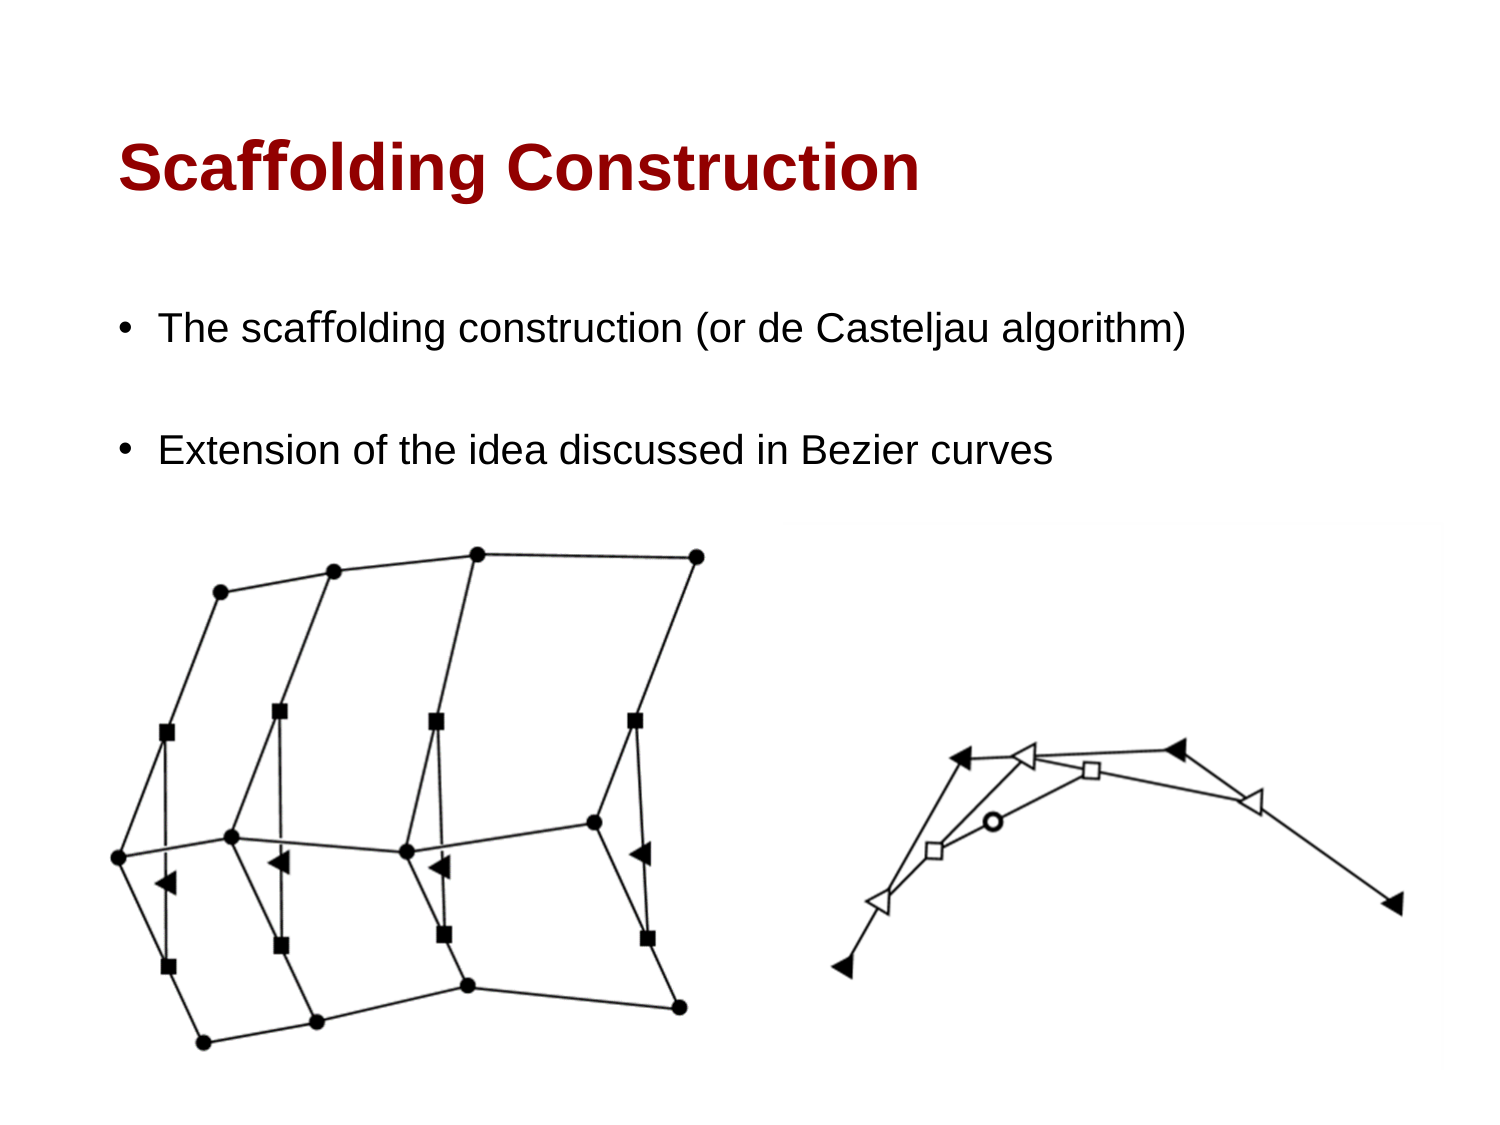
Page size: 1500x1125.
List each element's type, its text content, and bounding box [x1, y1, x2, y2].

title Scaﬀolding Construction [103, 59, 1397, 278]
list The scaﬀolding construction (or de Casteljau algorithm) Extension of the idea discussed in Bezier curves [103, 299, 1397, 1014]
picture [34, 516, 715, 1070]
picture [783, 518, 1464, 1070]
